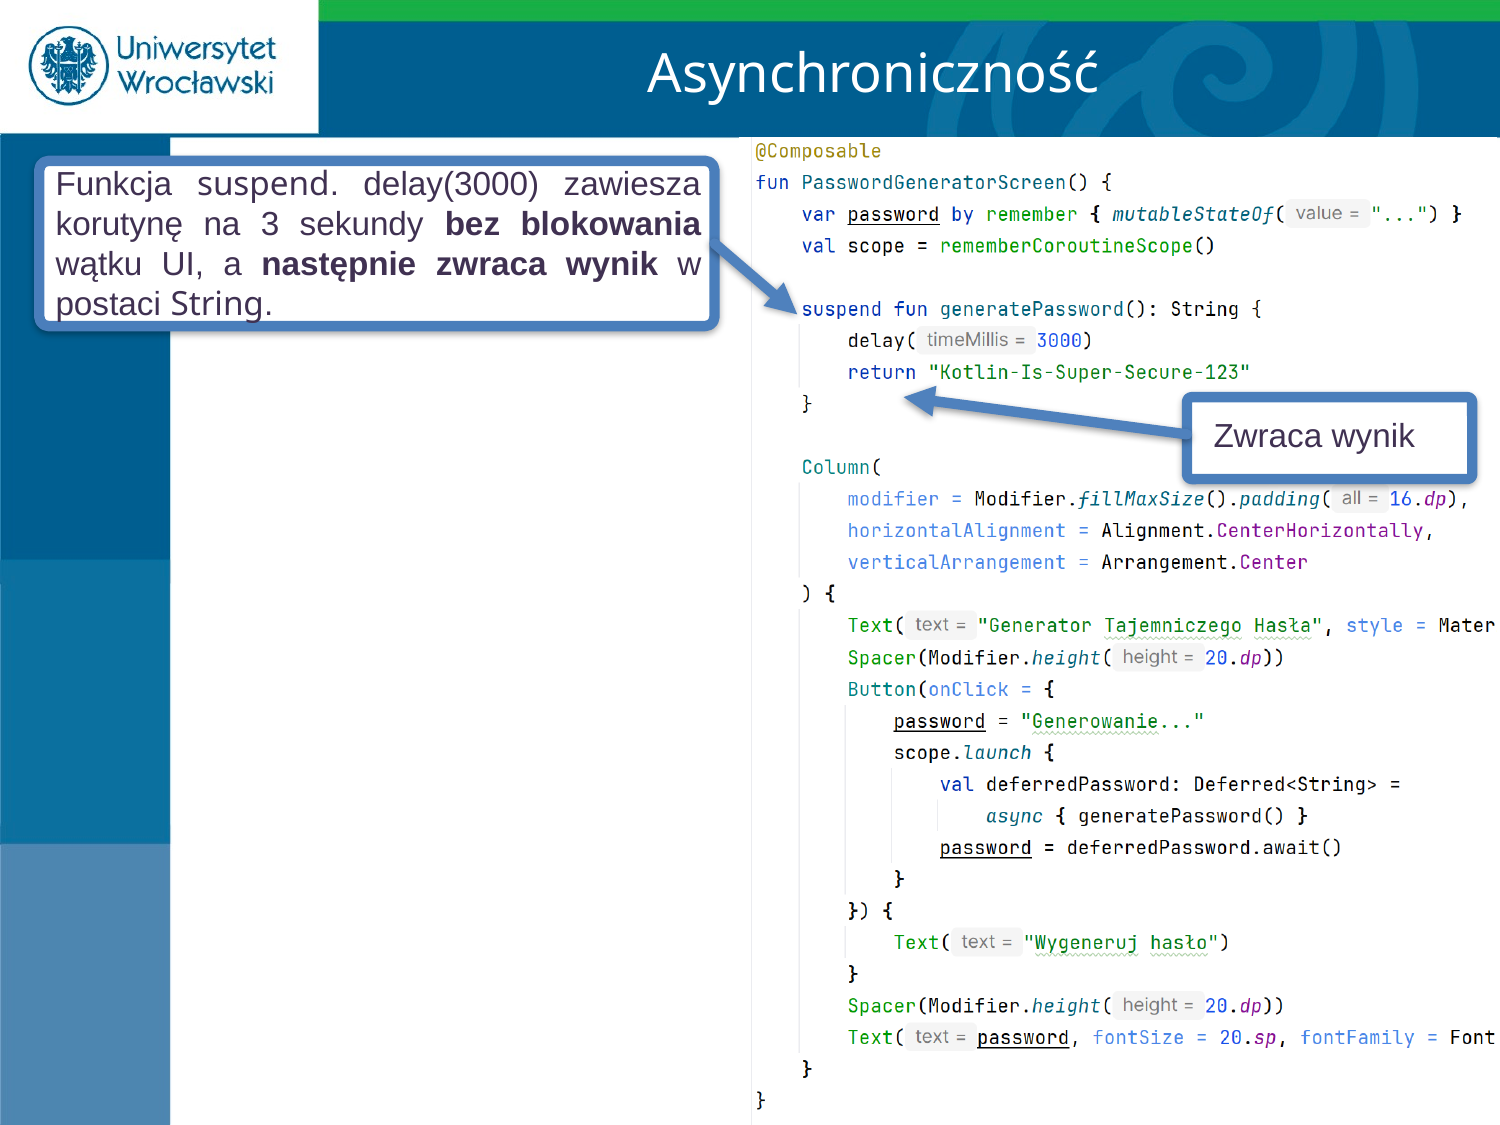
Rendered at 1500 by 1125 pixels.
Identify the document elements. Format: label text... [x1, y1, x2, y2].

picture [0, 135, 1500, 1125]
text_box Asynchroniczność [324, 30, 1424, 111]
picture [0, 0, 1500, 134]
picture [0, 585, 6, 838]
picture [33, 160, 40, 327]
picture [160, 140, 166, 155]
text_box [903, 396, 1188, 435]
text_box Funkcja suspend. delay(3000) zawiesza korutynę na 3 sekundy bez blokowania wątku UI, a następnie zwraca wynik w postaci String. [40, 155, 717, 330]
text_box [714, 243, 798, 315]
